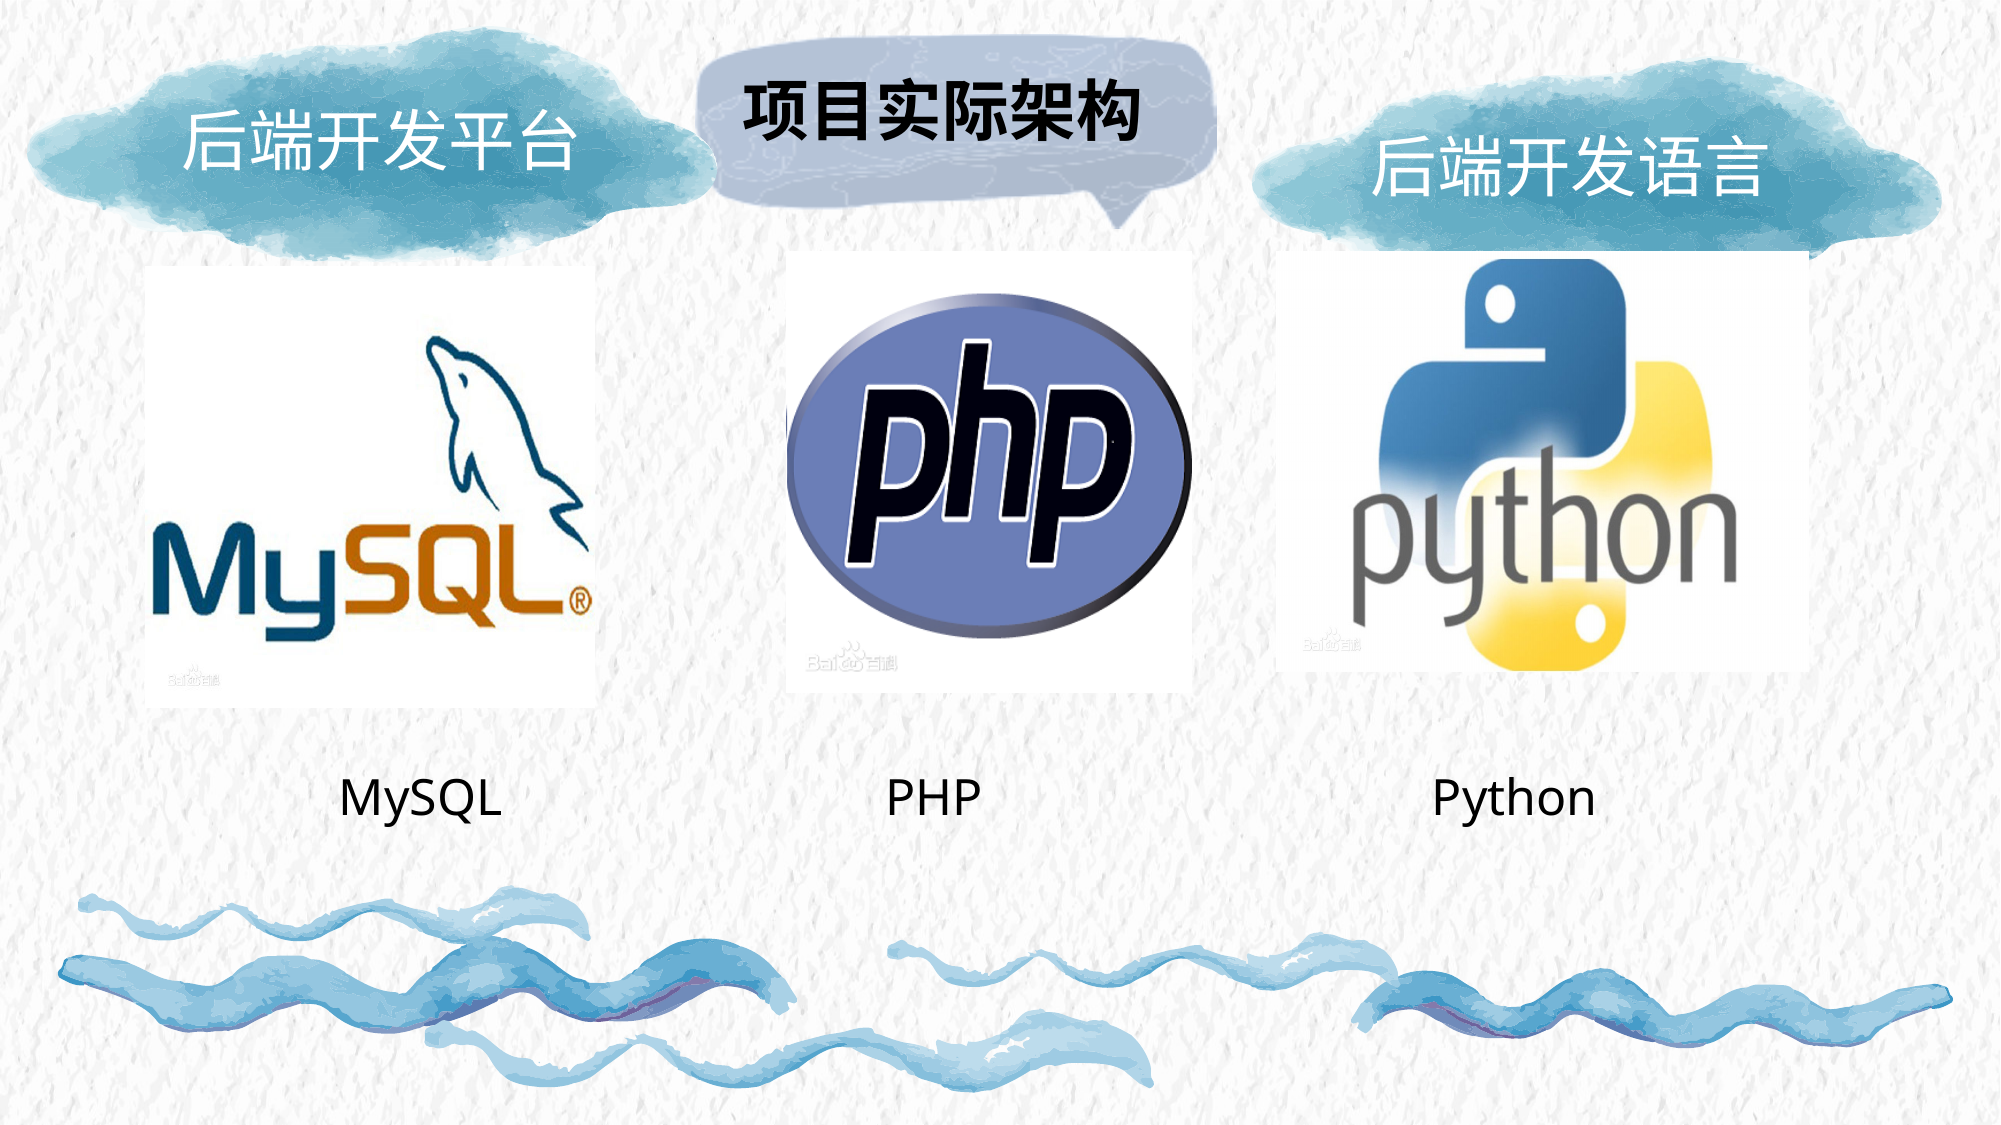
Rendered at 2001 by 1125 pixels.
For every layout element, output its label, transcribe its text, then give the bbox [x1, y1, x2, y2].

text_box Python [1417, 758, 1617, 834]
text_box MySQL [324, 758, 524, 834]
text_box PHP [870, 758, 1070, 834]
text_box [718, 34, 1217, 229]
picture [0, 0, 2000, 1125]
